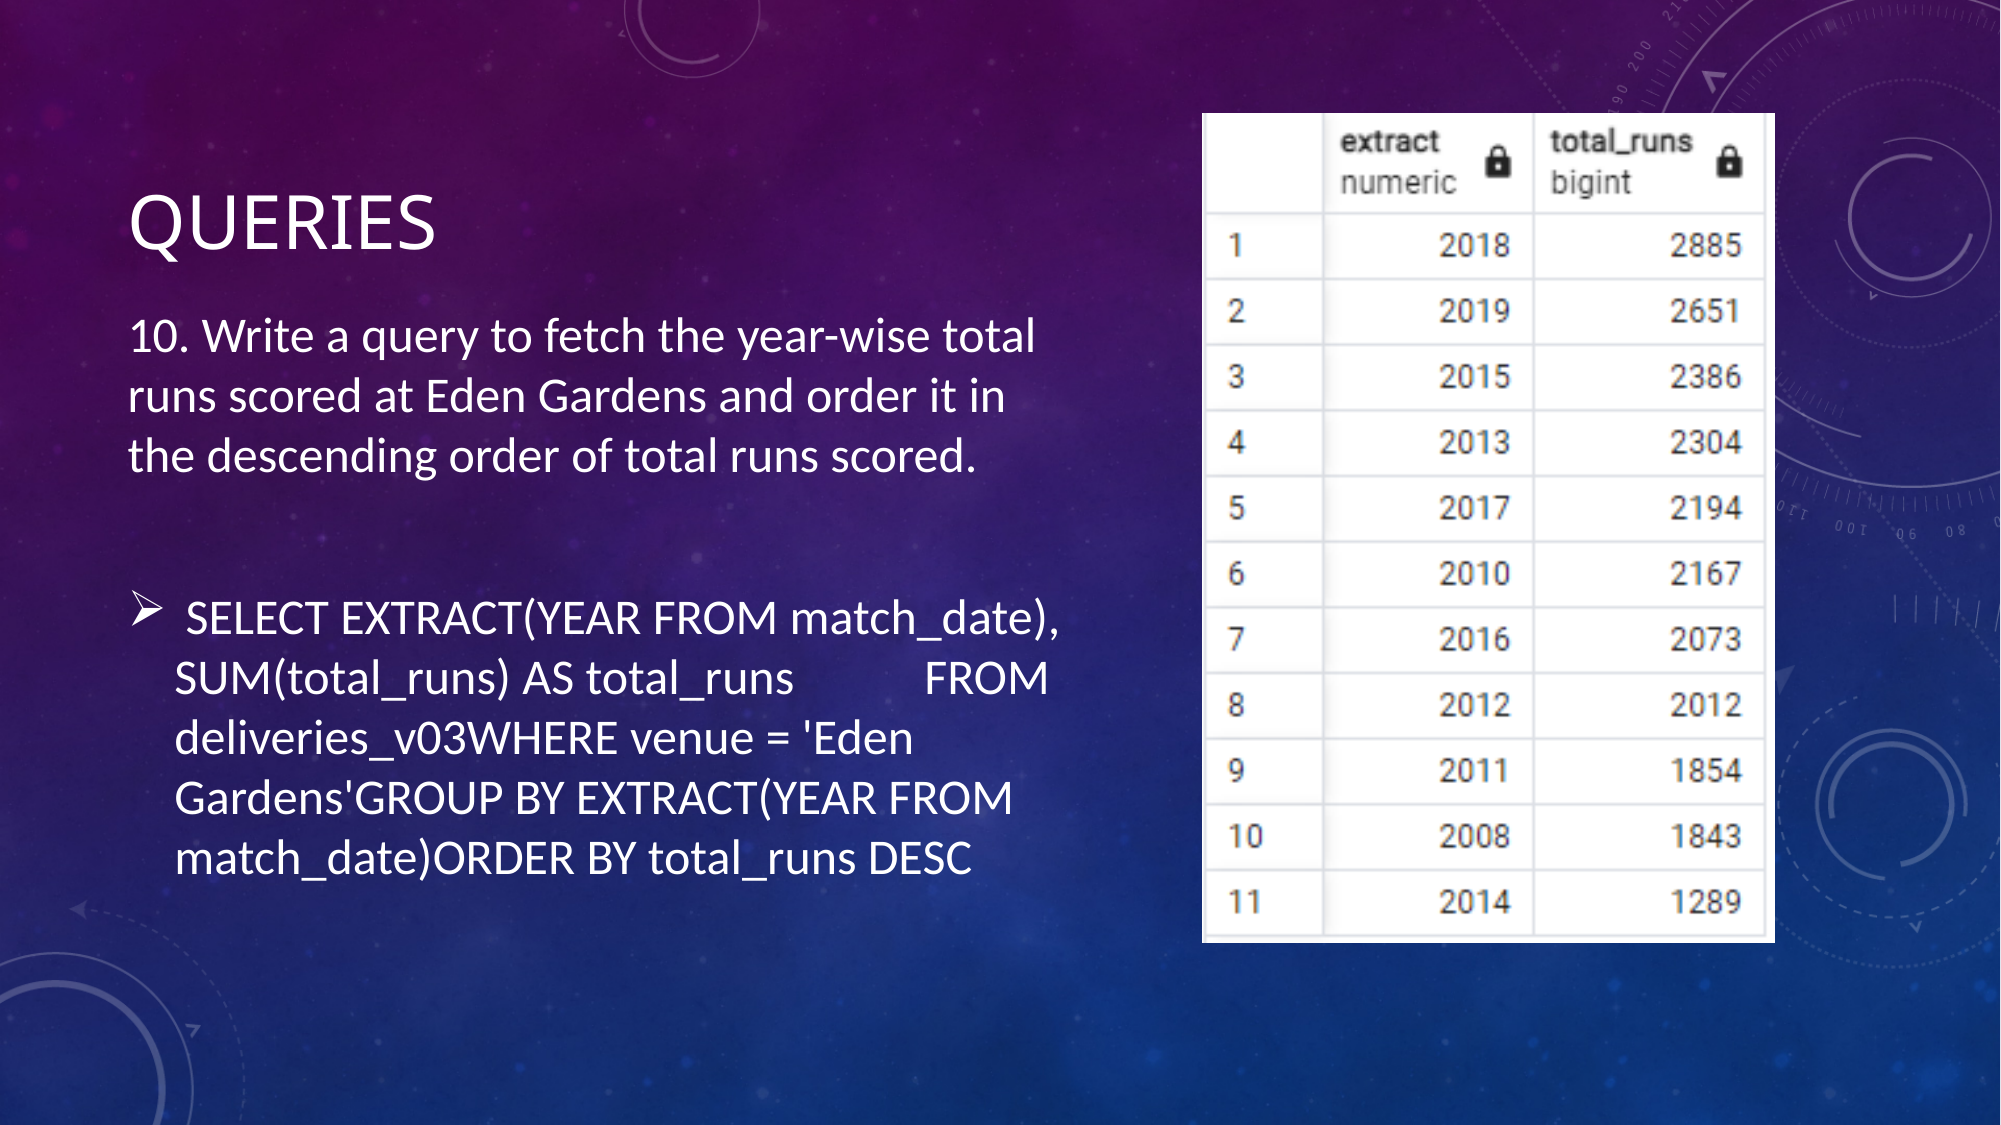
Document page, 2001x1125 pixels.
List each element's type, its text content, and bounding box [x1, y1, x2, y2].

title queries [112, 99, 1775, 339]
picture [0, 0, 2001, 1125]
list 10. Write a query to fetch the year-wise total runs scored at Eden Gardens and order it in the descending order of total runs scored. SELECT EXTRACT(YEAR FROM match_date), SUM(total_runs) AS total_runs FROM deliveries_v03WHERE venue = 'Eden Gardens'GROUP BY EXTRACT(YEAR FROM match_date)ORDER BY total_runs DESC [112, 219, 1095, 968]
